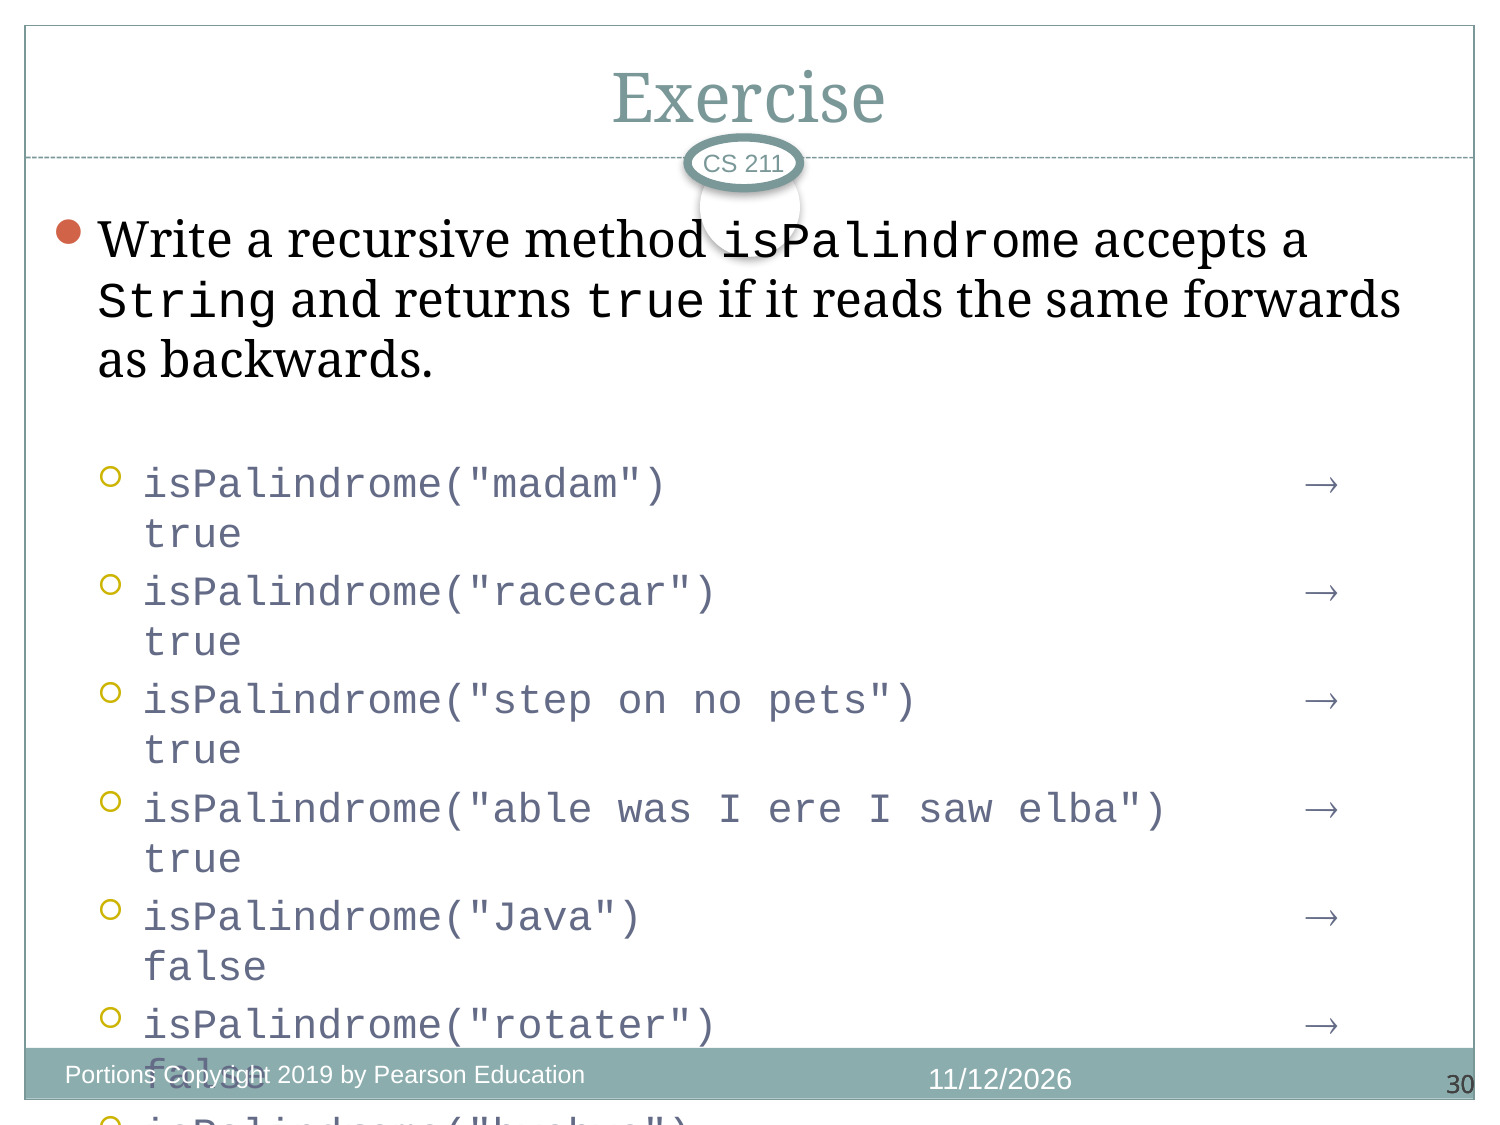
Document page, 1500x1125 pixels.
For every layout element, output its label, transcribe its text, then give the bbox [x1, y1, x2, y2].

slide_number CS 211 [675, 137, 813, 188]
list Write a recursive method isPalindrome accepts a String and returns true if it reads the same forwards as backwards. isPalindrome("madam")  true isPalindrome("racecar")  true isPalindrome("step on no pets")  true isPalindrome("able was I ere I saw elba")  true isPalindrome("Java")  false isPalindrome("rotater")  false isPalindrome("byebye")  false isPalindrome("notion")  false [37, 200, 1463, 1038]
title Exercise [49, 37, 1450, 144]
footer Portions Copyright 2019 by Pearson Education [50, 1051, 663, 1112]
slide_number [837, 1052, 1088, 1113]
